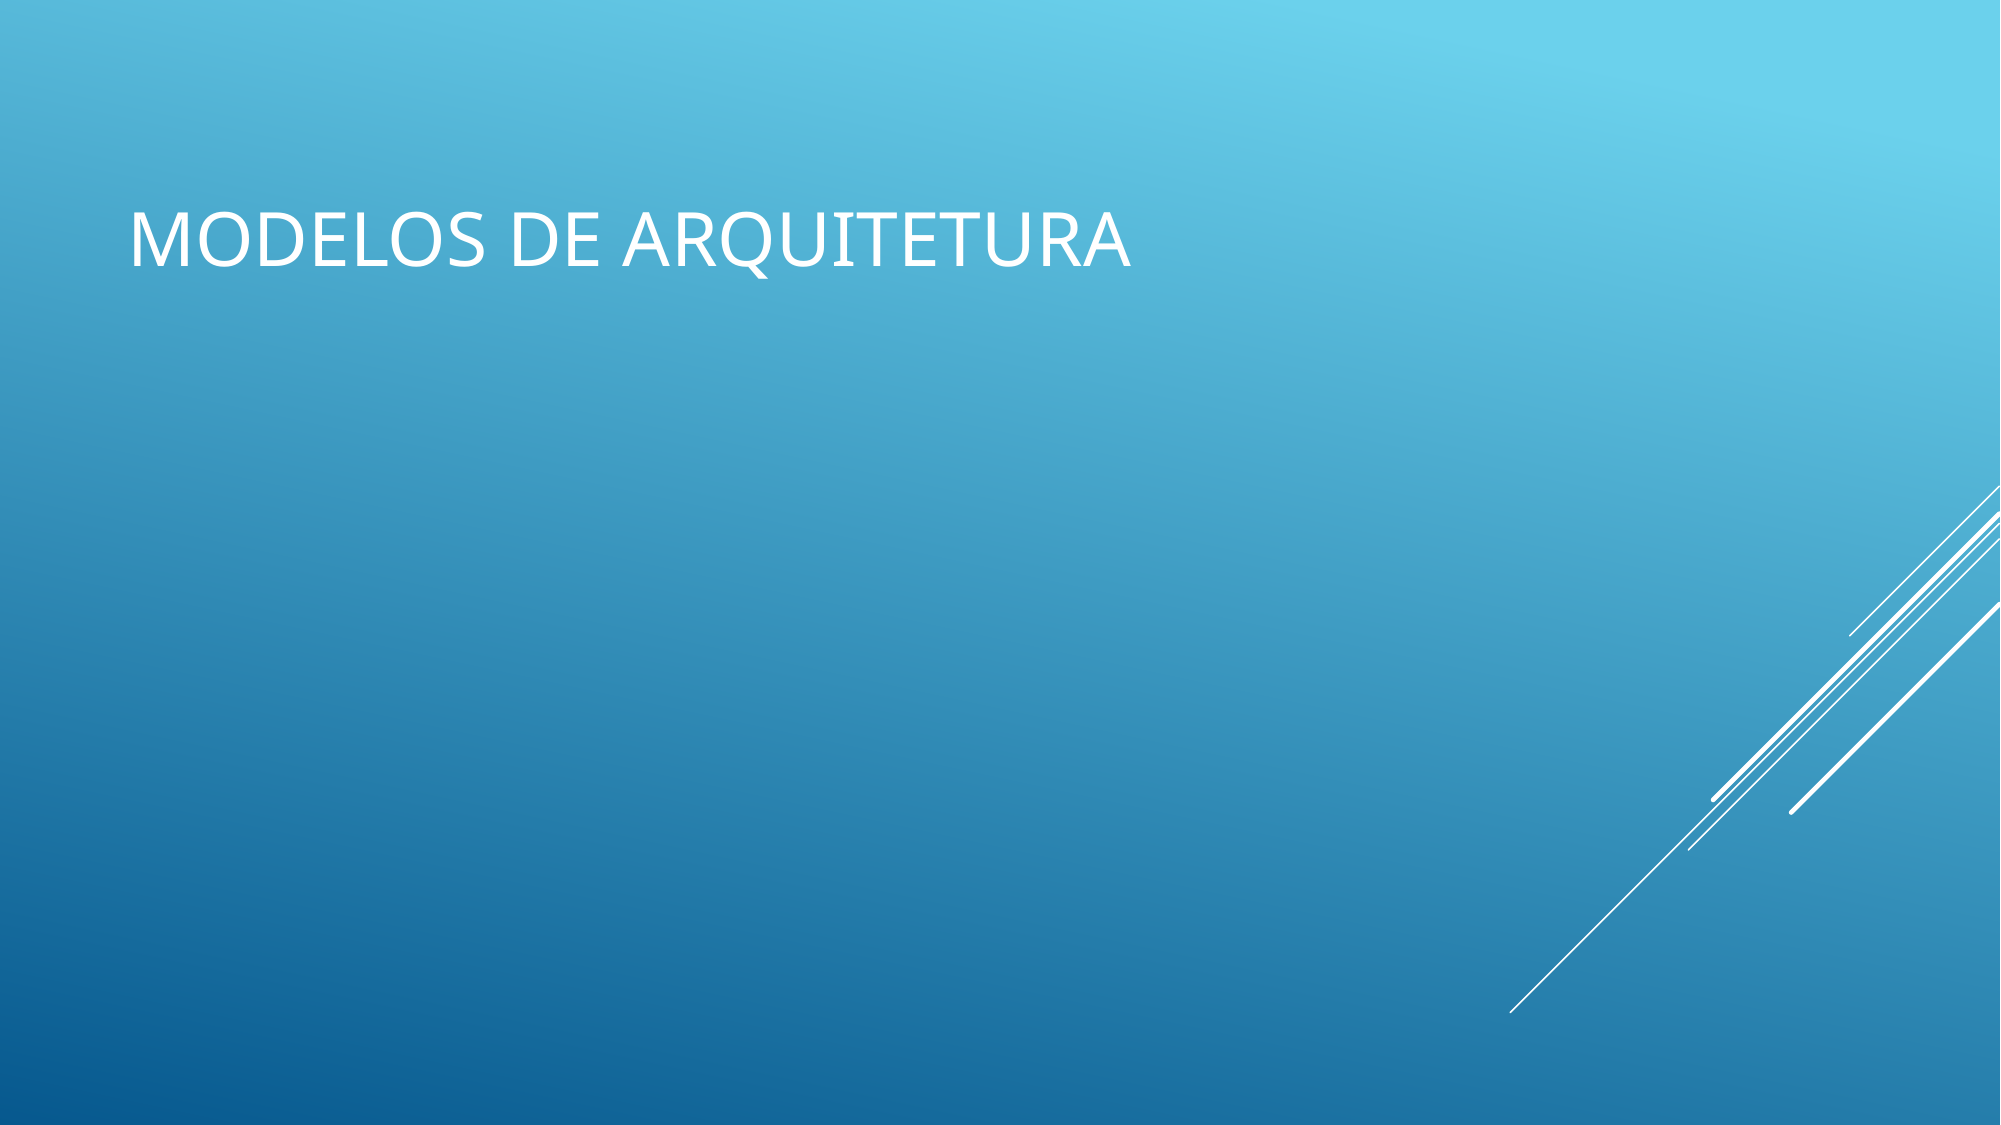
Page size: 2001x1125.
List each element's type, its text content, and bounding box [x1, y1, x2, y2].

title Modelos de arquitetura [112, 112, 1513, 360]
